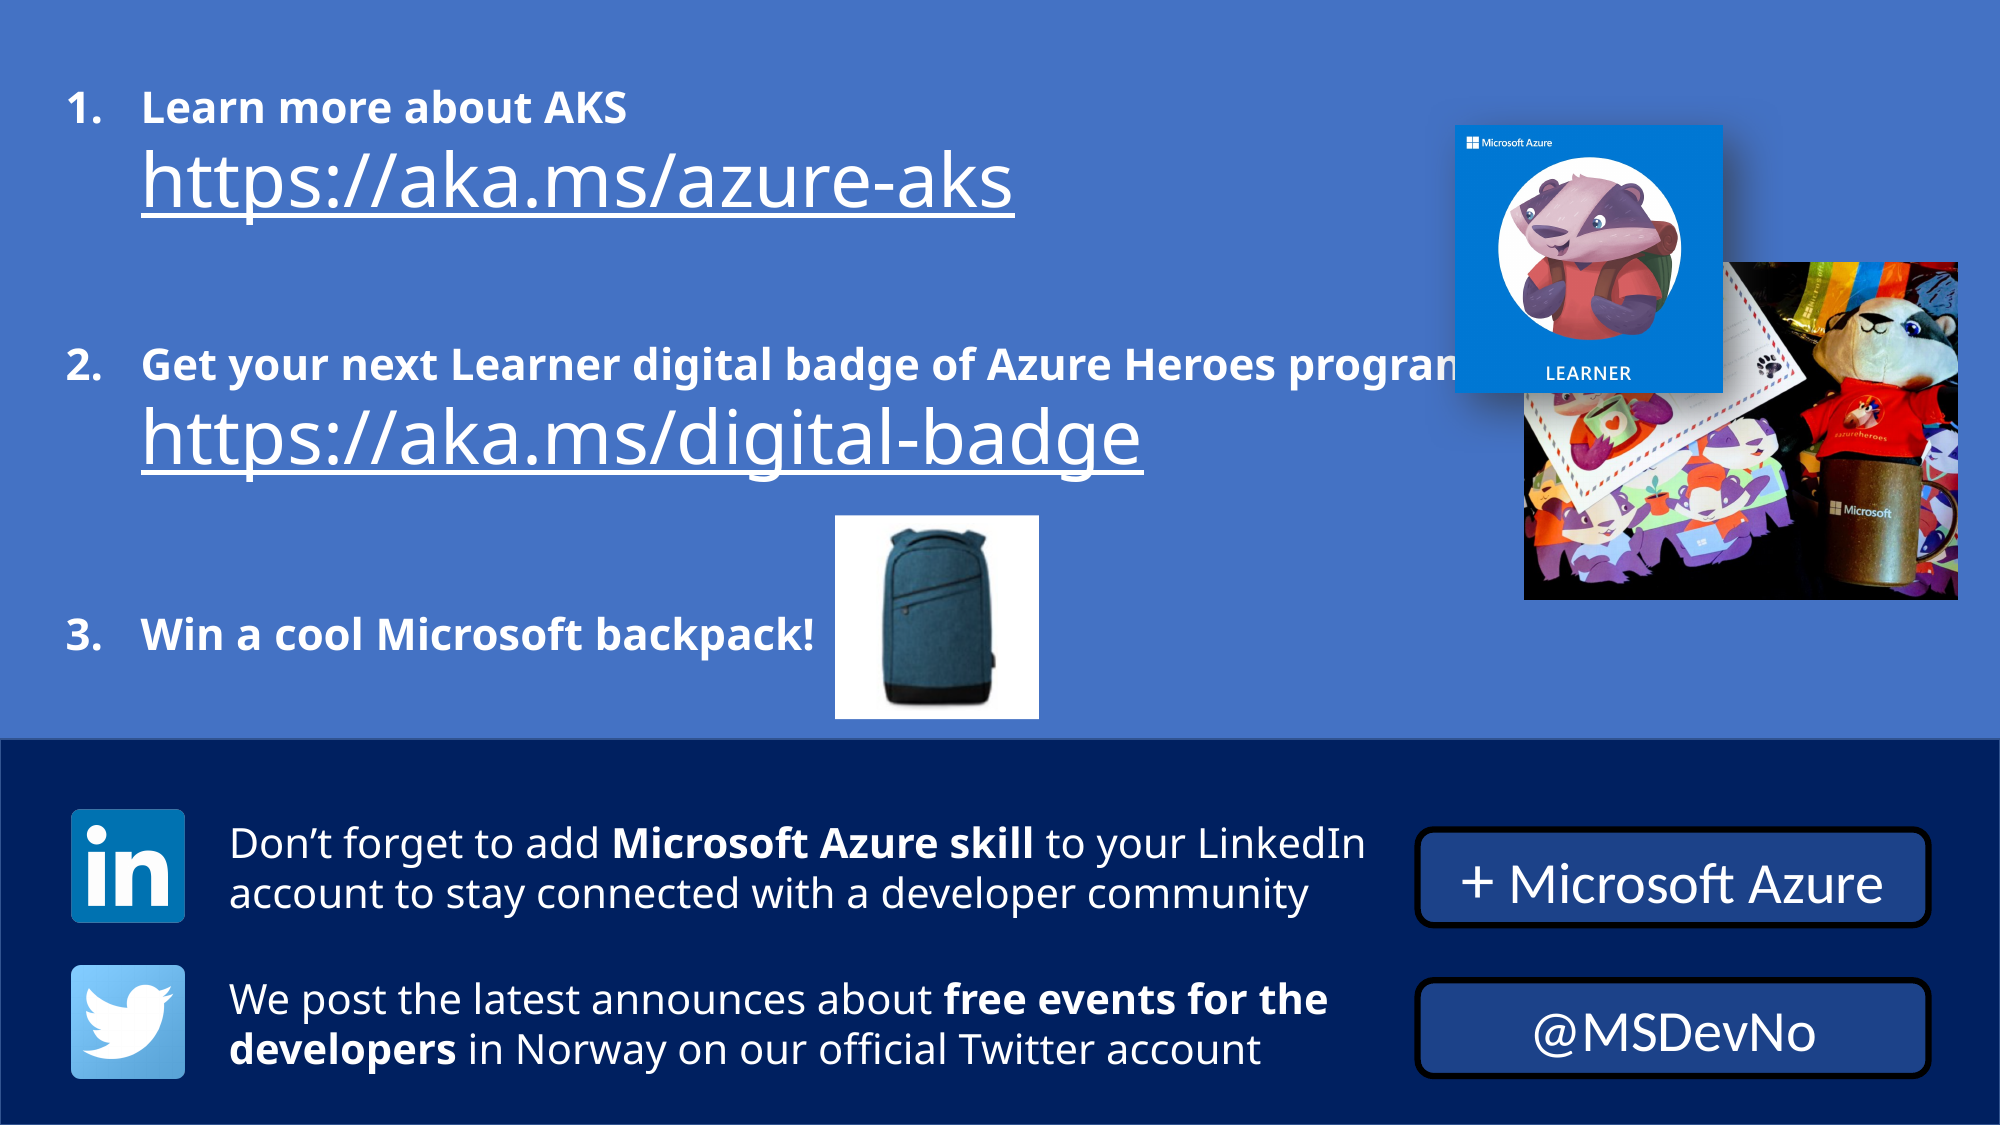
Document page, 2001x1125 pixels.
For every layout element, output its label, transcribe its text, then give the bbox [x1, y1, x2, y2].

text_box We post the latest announces about free events for the developers in Norway on our official Twitter account [214, 965, 1388, 1081]
text_box Don’t forget to add Microsoft Azure skill to your LinkedIn account to stay connected with a developer community [214, 809, 1388, 924]
text_box [0, 738, 2000, 1125]
text_box + Microsoft Azure [1416, 828, 1930, 927]
text_box @MSDevNo [1416, 979, 1930, 1078]
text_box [835, 515, 1039, 720]
text_box [1275, 912, 1865, 974]
picture [71, 809, 185, 923]
text_box Learn more about AKS https://aka.ms/azure-aks Get your next Learner digital badge of Azure Heroes program https://aka.ms/digital-badge Win a cool Microsoft backpack! [0, 72, 1989, 822]
picture [1455, 125, 1958, 600]
picture [71, 965, 185, 1079]
